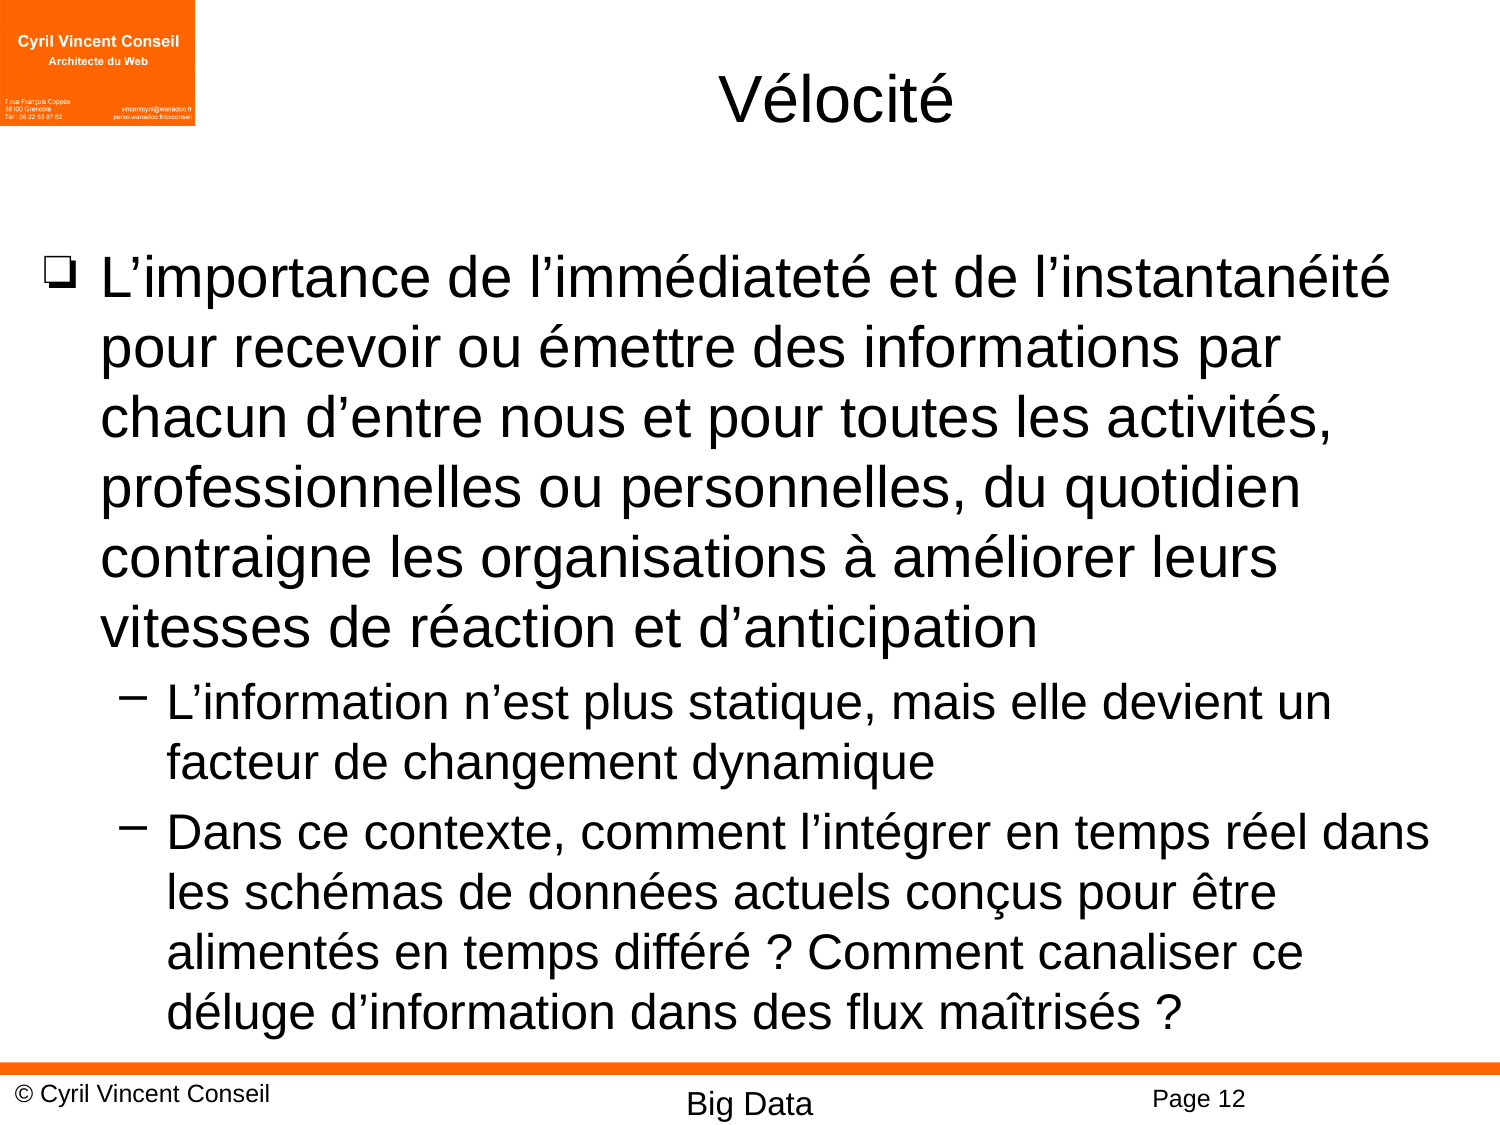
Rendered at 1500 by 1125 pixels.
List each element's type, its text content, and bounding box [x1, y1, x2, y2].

list L’importance de l’immédiateté et de l’instantanéité pour recevoir ou émettre des informations par chacun d’entre nous et pour toutes les activités, professionnelles ou personnelles, du quotidien contraigne les organisations à améliorer leurs vitesses de réaction et d’anticipation L’information n’est plus statique, mais elle devient un facteur de changement dynamique Dans ce contexte, comment l’intégrer en temps réel dans les schémas de données actuels conçus pour être alimentés en temps différé ? Comment canaliser ce déluge d’information dans des flux maîtrisés ? [29, 231, 1468, 1059]
picture [0, 0, 195, 126]
title Vélocité [194, 2, 1480, 190]
